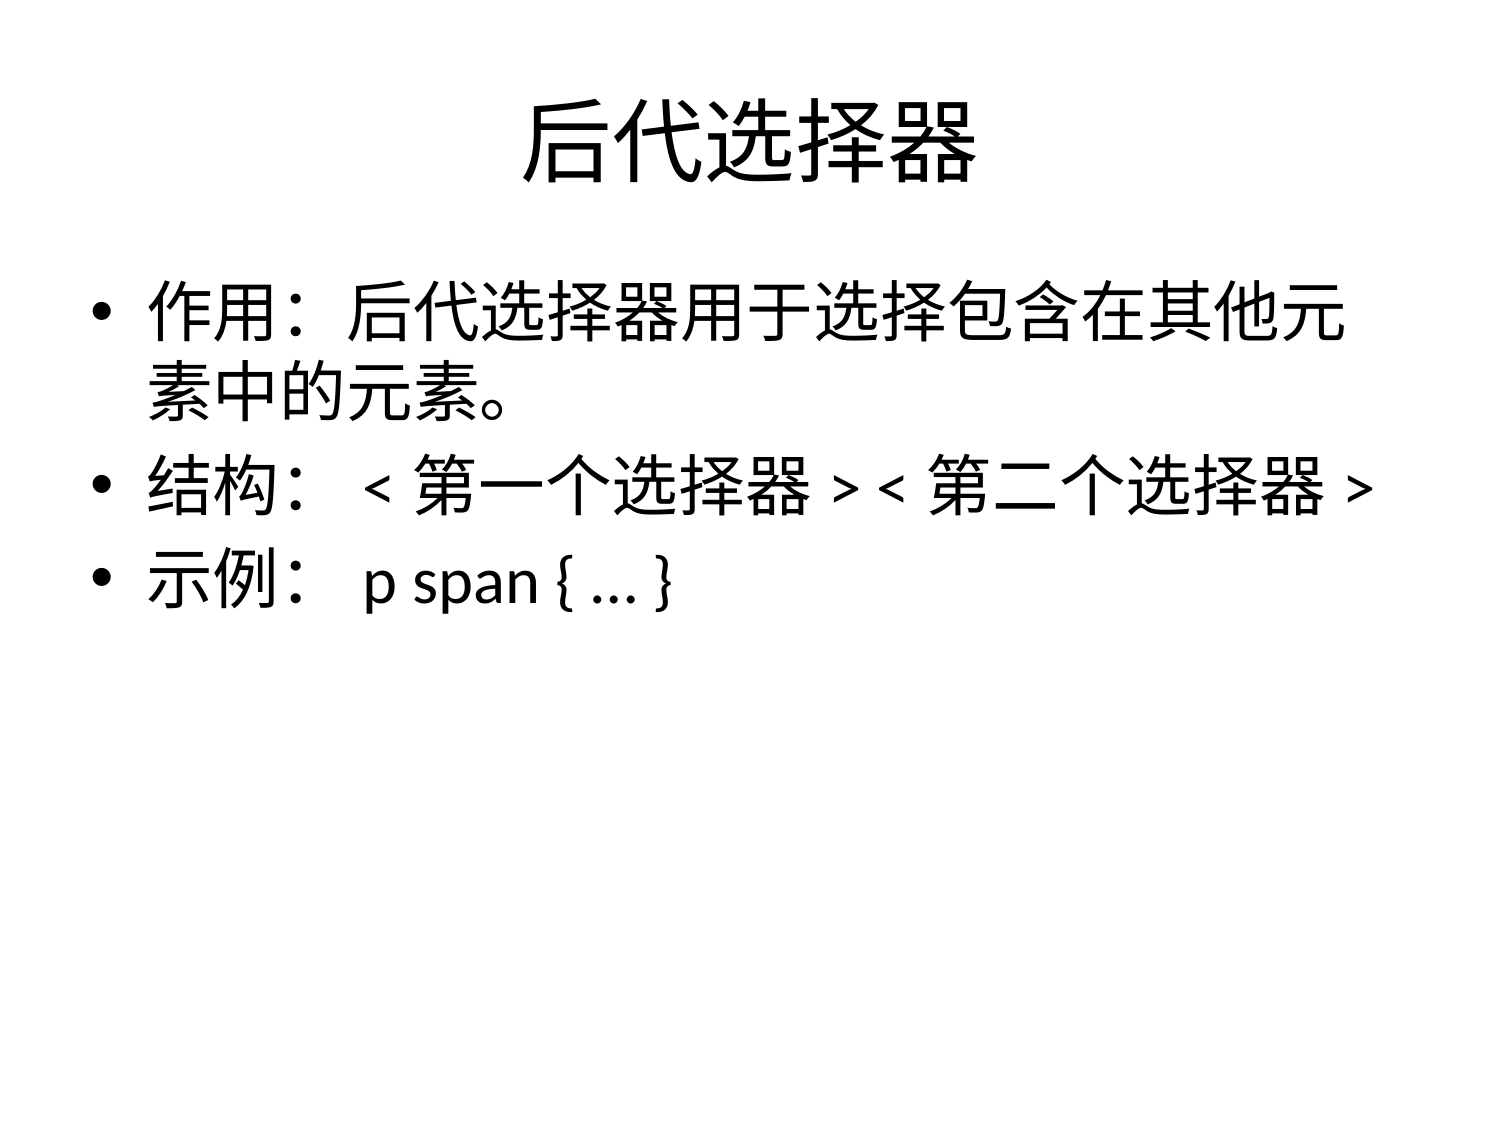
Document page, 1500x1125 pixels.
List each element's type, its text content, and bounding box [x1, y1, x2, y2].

list 作用：后代选择器用于选择包含在其他元素中的元素。 结构：<第一个选择器> <第二个选择器> 示例：p span { … } [75, 262, 1425, 1005]
title 后代选择器 [75, 45, 1425, 233]
